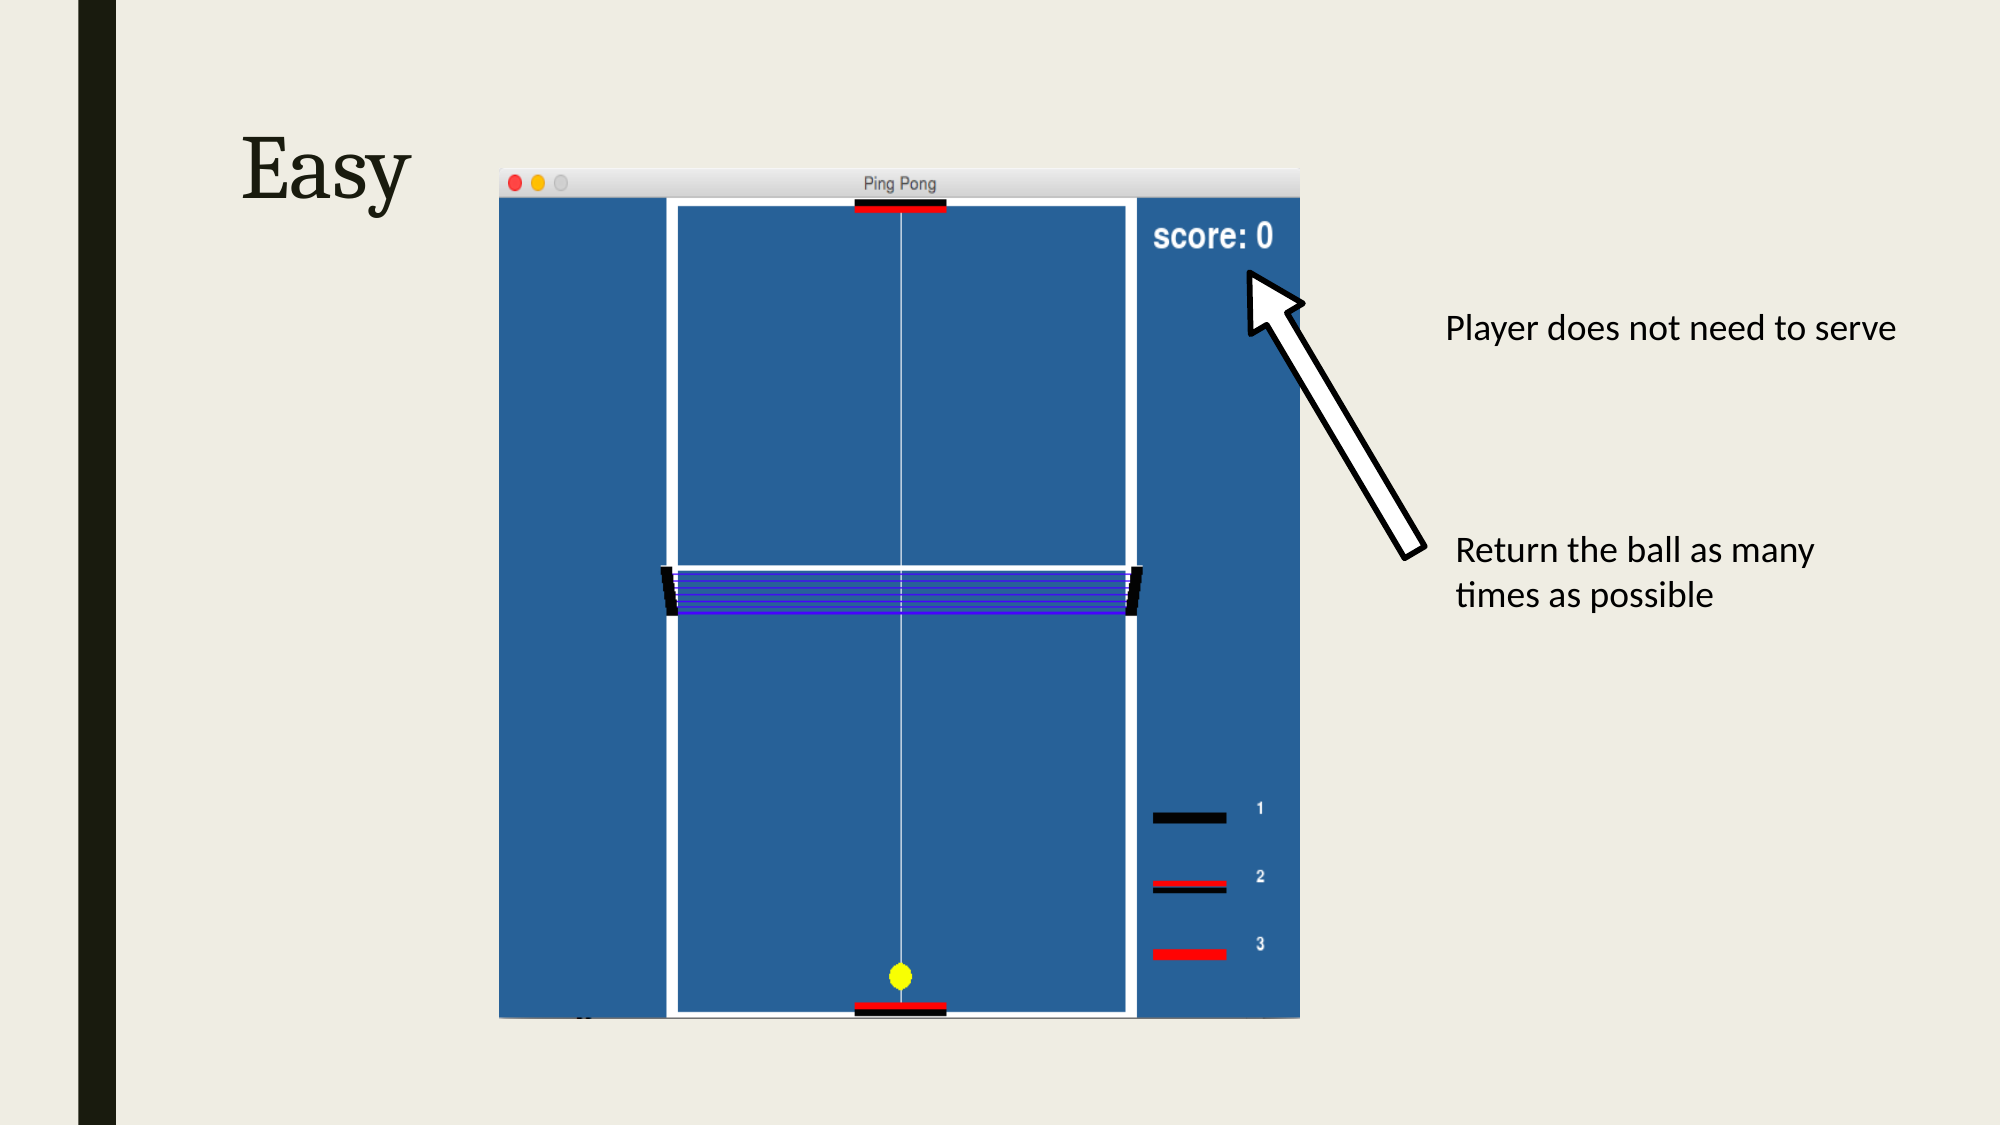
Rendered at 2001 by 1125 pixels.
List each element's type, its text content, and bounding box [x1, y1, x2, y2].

text_box [1300, 298, 1306, 309]
title Easy [225, 112, 1800, 357]
text_box Player does not need to serve [1430, 295, 1913, 356]
text_box Return the ball as many times as possible [1440, 518, 1831, 668]
text_box [1300, 329, 1428, 562]
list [499, 168, 1300, 1020]
